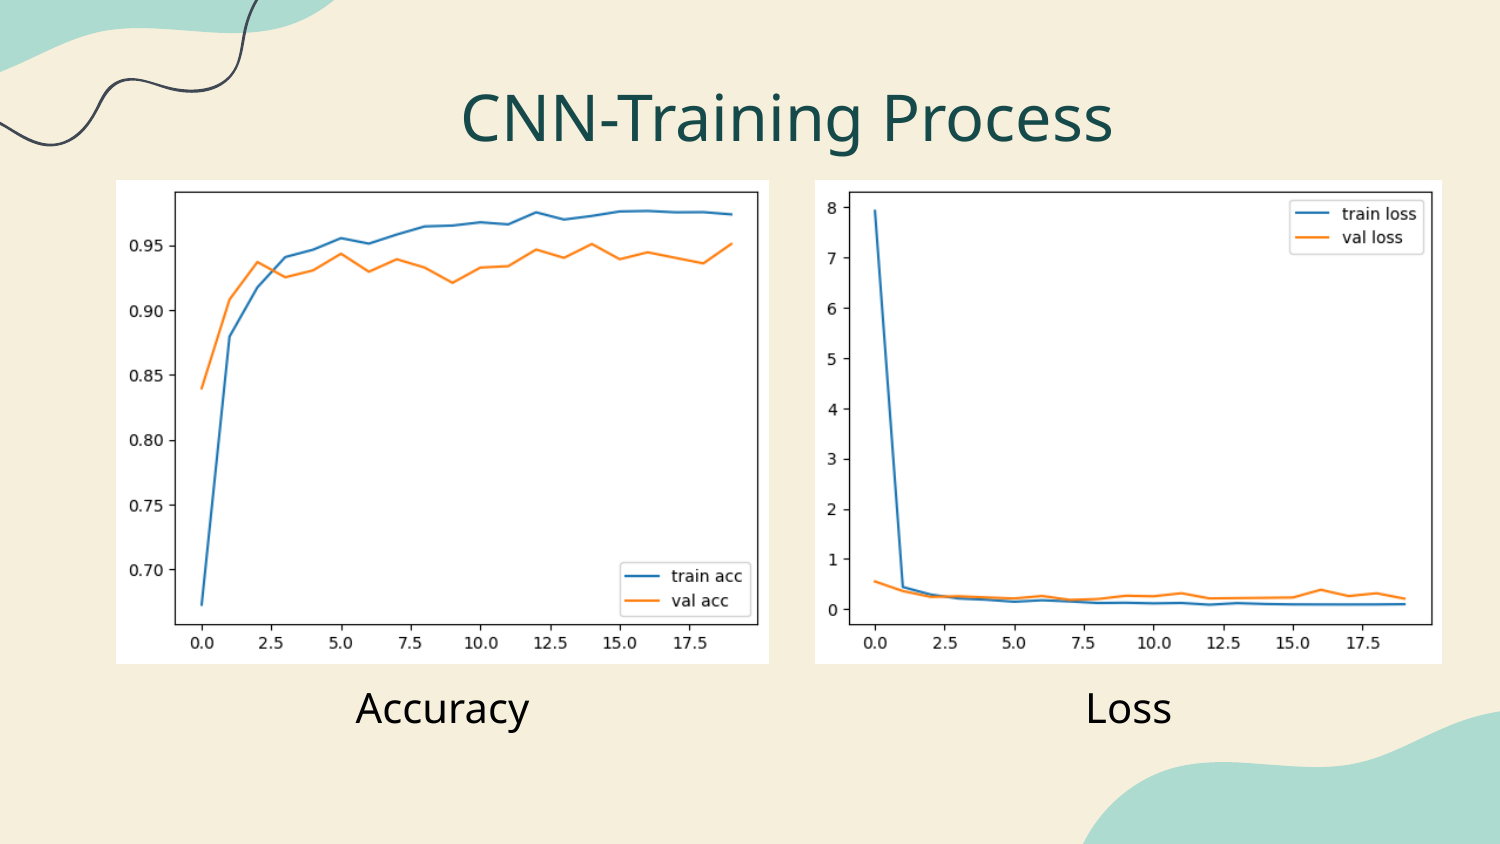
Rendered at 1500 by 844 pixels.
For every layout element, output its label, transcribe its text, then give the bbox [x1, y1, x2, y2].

picture [815, 179, 1442, 664]
title CNN-Training Process [116, 77, 1383, 152]
text_box Loss [978, 672, 1279, 748]
picture [116, 179, 769, 664]
text_box Accuracy [292, 672, 593, 748]
